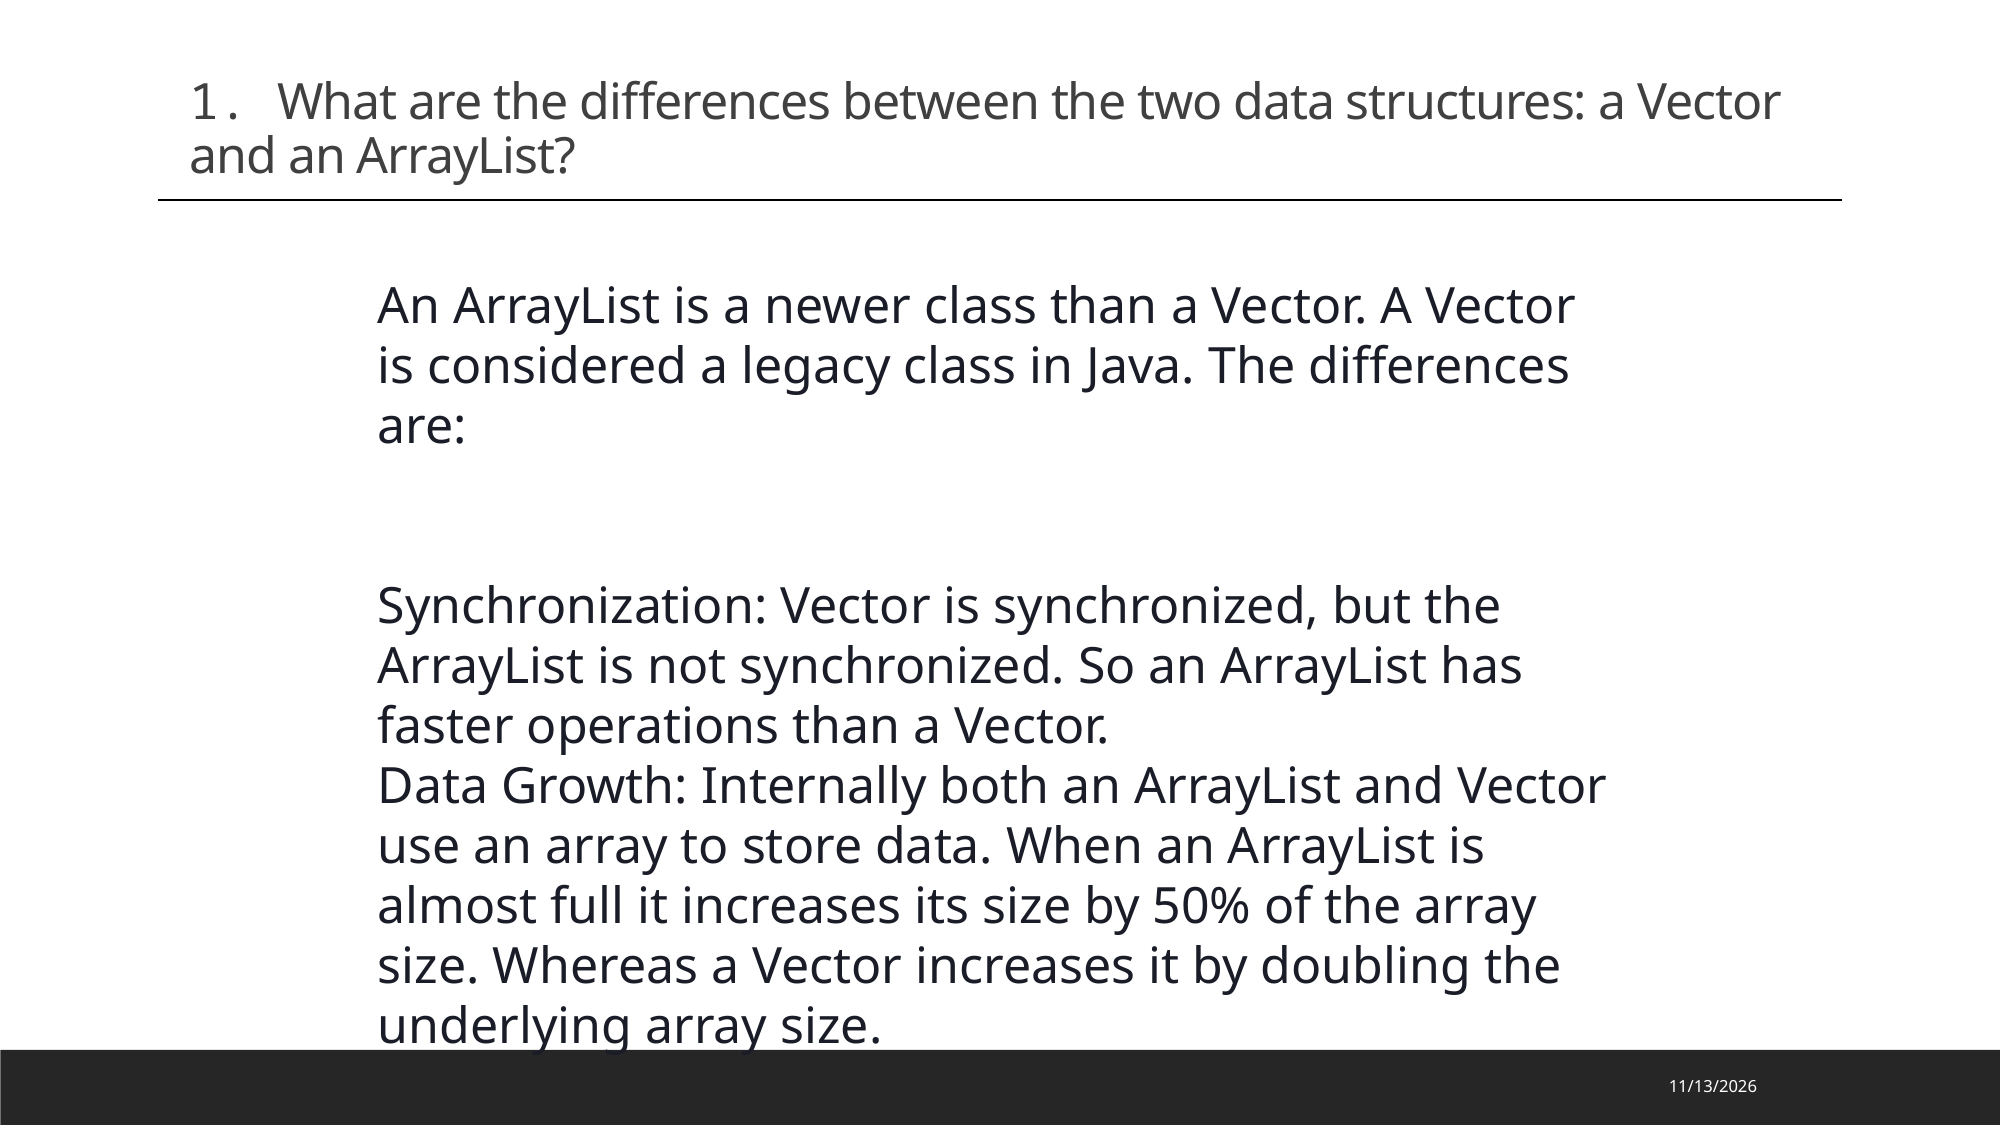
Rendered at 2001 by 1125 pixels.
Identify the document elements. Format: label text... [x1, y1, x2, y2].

text_box 1. What are the differences between the two data structures: a Vector and an ArrayList? [174, 68, 1825, 197]
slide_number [1348, 1057, 1773, 1118]
text_box An ArrayList is a newer class than a Vector. A Vector is considered a legacy class in Java. The differences are: Synchronization: Vector is synchronized, but the ArrayList is not synchronized. So an ArrayList has faster operations than a Vector. Data Growth: Internally both an ArrayList and Vector use an array to store data. When an ArrayList is almost full it increases its size by 50% of the array size. Whereas a Vector increases it by doubling the underlying array size. [363, 266, 1642, 1062]
